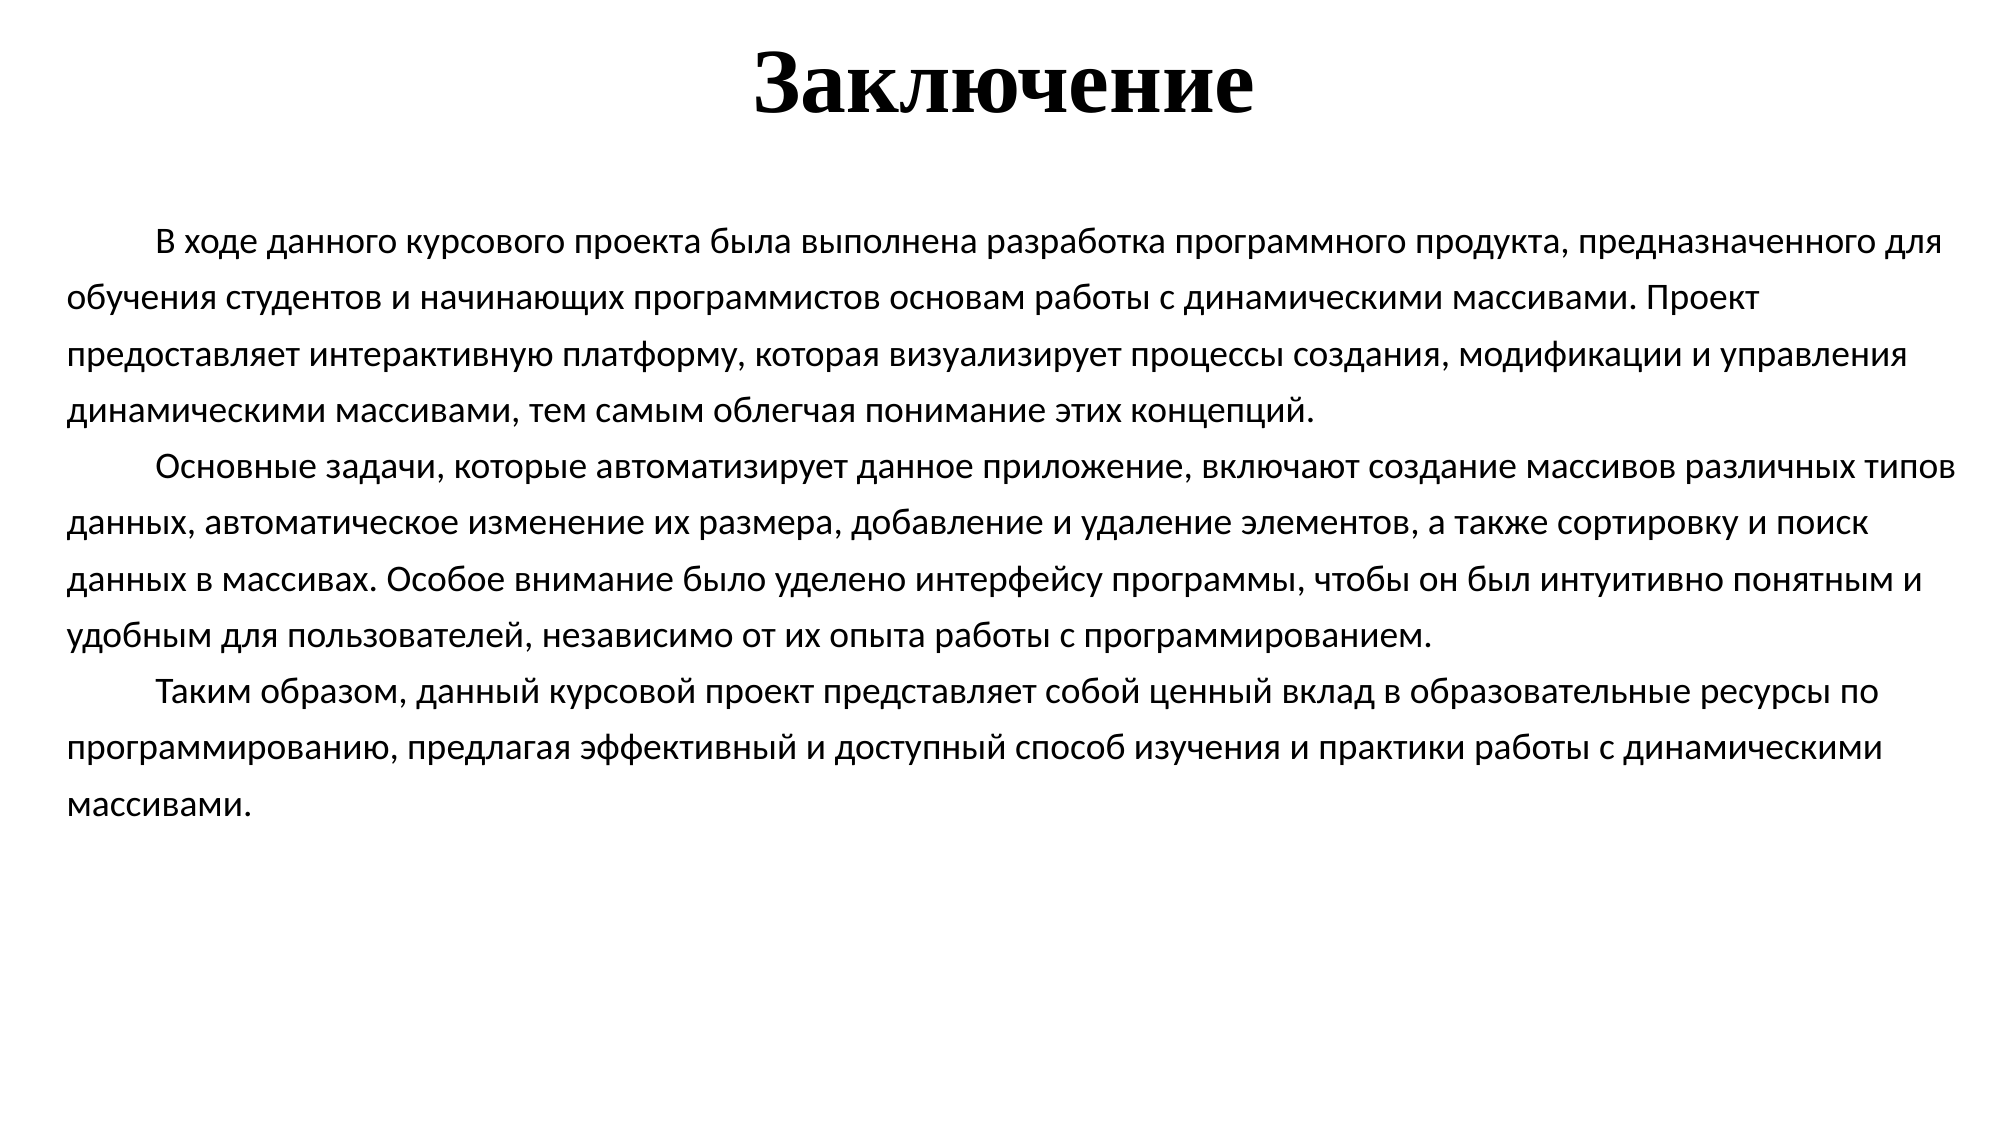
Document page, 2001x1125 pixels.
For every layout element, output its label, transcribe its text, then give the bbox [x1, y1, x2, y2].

text_box В ходе данного курсового проекта была выполнена разработка программного продукта, предназначенного для обучения студентов и начинающих программистов основам работы с динамическими массивами. Проект предоставляет интерактивную платформу, которая визуализирует процессы создания, модификации и управления динамическими массивами, тем самым облегчая понимание этих концепций. Основные задачи, которые автоматизирует данное приложение, включают создание массивов различных типов данных, автоматическое изменение их размера, добавление и удаление элементов, а также сортировку и поиск данных в массивах. Особое внимание было уделено интерфейсу программы, чтобы он был интуитивно понятным и удобным для пользователей, независимо от их опыта работы с программированием. Таким образом, данный курсовой проект представляет собой ценный вклад в образовательные ресурсы по программированию, предлагая эффективный и доступный способ изучения и практики работы с динамическими массивами. [51, 197, 1973, 832]
text_box Заключение [737, 25, 1373, 172]
